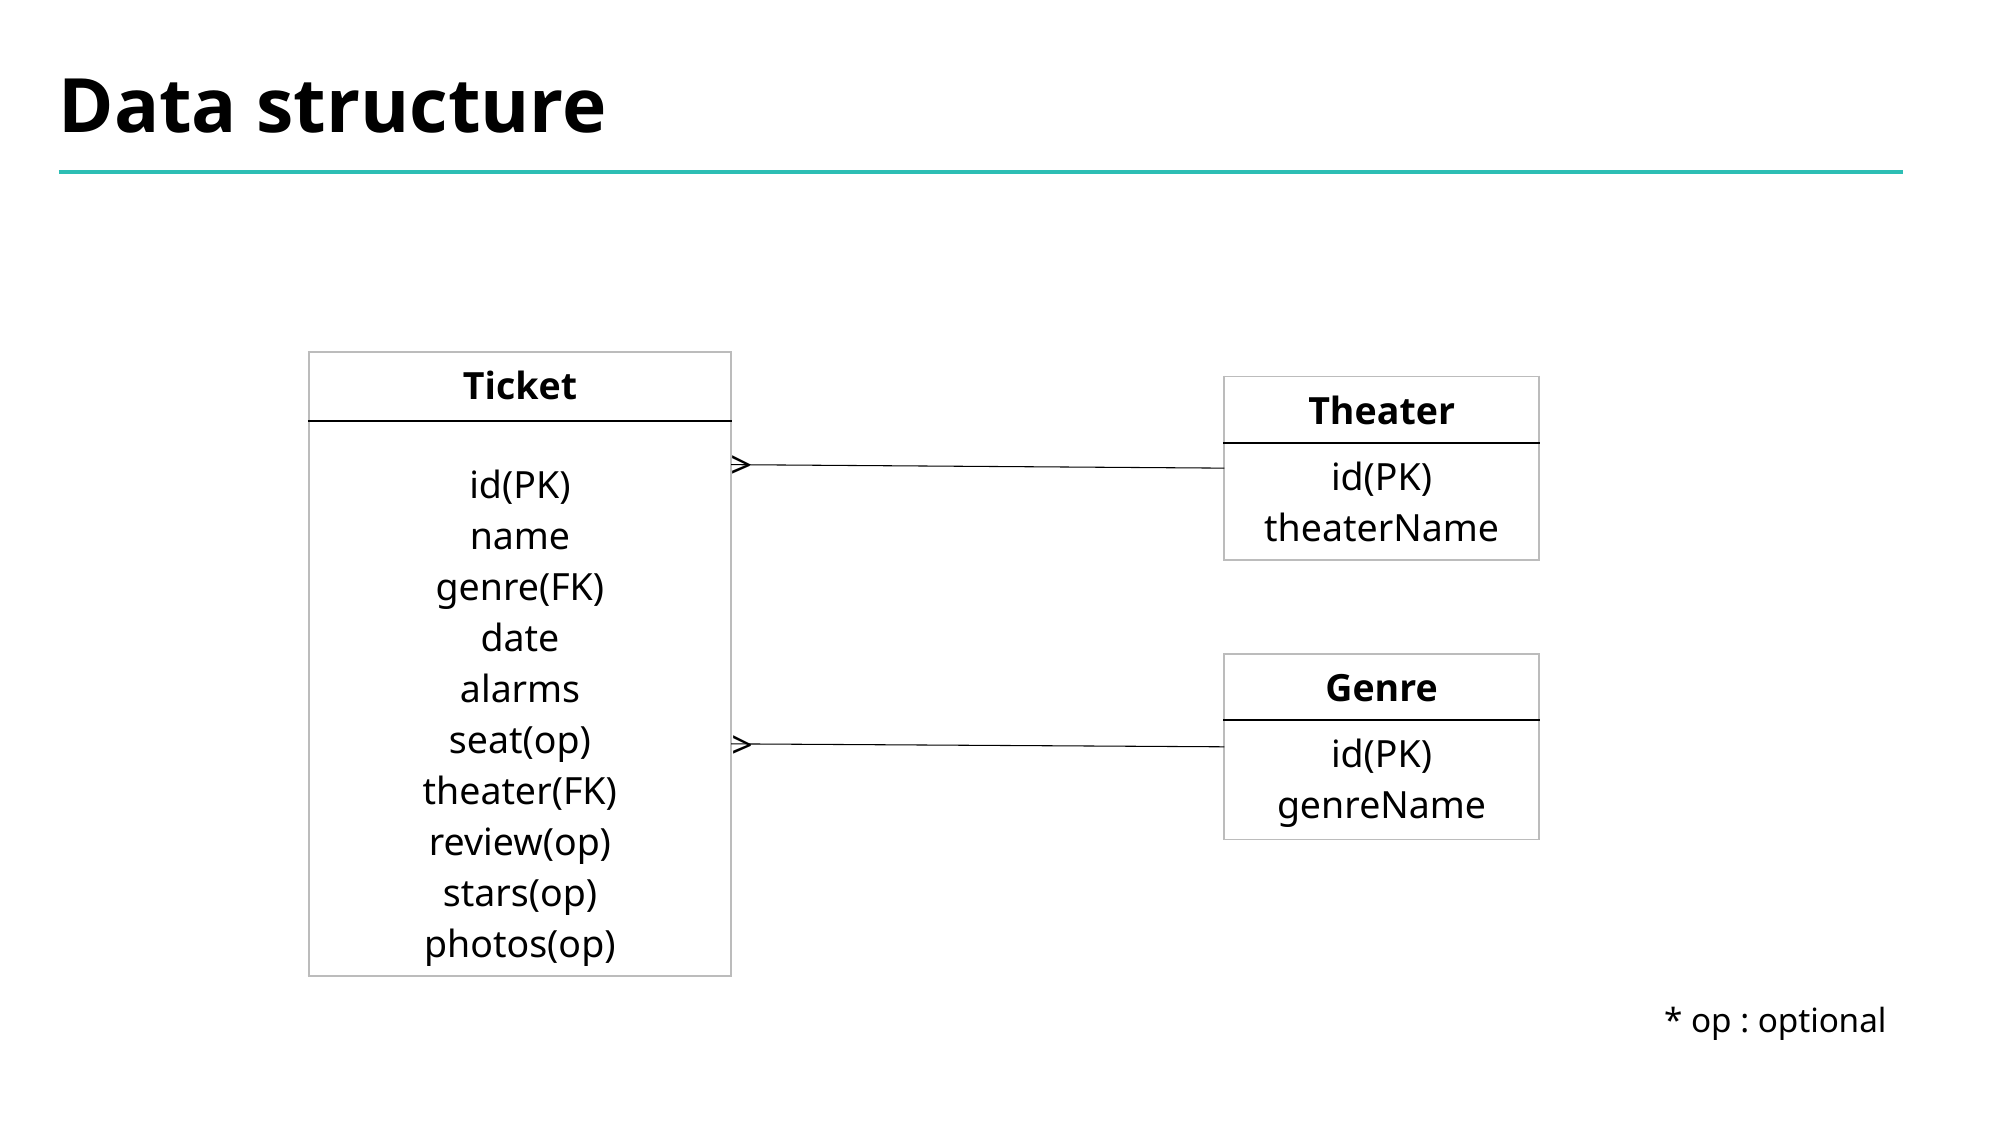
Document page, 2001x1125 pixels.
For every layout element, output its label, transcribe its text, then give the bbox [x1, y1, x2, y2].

table_header Ticket [310, 353, 730, 420]
table_cell id(PK) name genre(FK) date alarms seat(op) theater(FK) review(op) stars(op) photos(op) [310, 422, 730, 975]
text_box > [715, 433, 767, 494]
table_cell id(PK) genreName [1225, 721, 1538, 839]
text_box * op : optional [1649, 992, 1902, 1047]
text_box Data structure [43, 49, 622, 155]
table_cell id(PK) theaterName [1225, 444, 1538, 559]
table_header Theater [1225, 377, 1538, 442]
text_box > [716, 713, 768, 774]
table_header Genre [1225, 655, 1538, 719]
